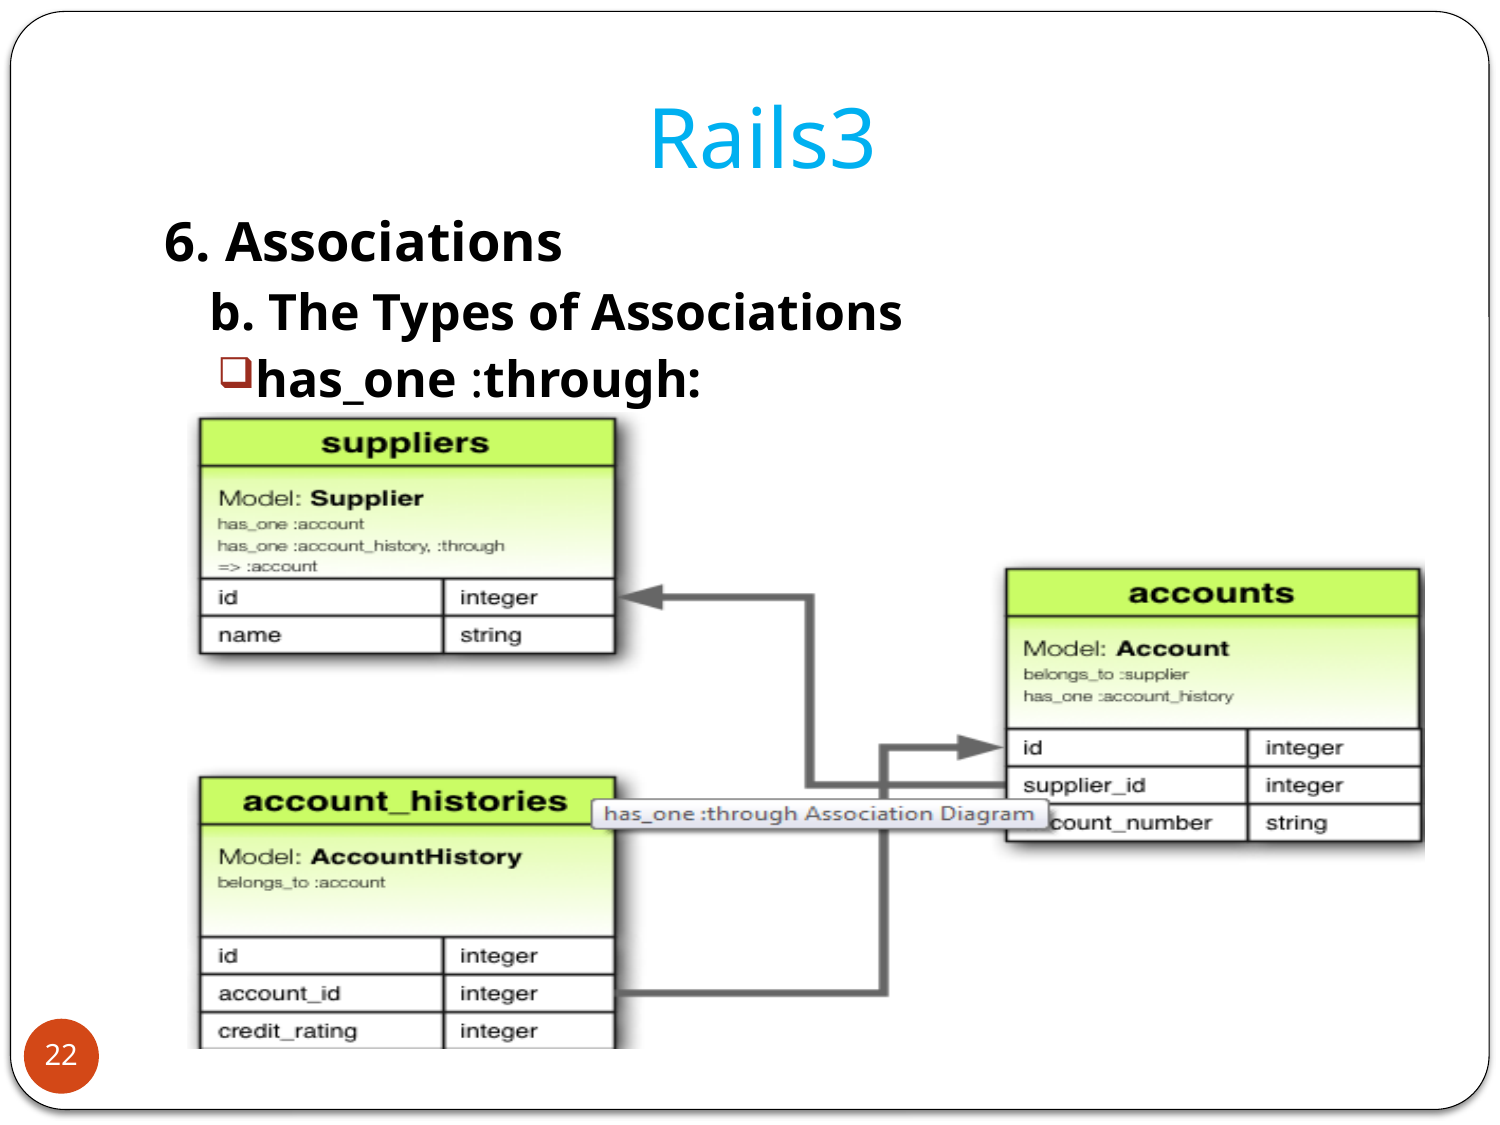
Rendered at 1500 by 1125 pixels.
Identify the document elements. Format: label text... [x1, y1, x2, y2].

picture [187, 412, 1426, 1049]
list 6. Associations b. The Types of Associations has_one :through: [150, 200, 1425, 1063]
title Rails3 [125, 12, 1400, 200]
slide_number 22 [23, 1018, 99, 1094]
